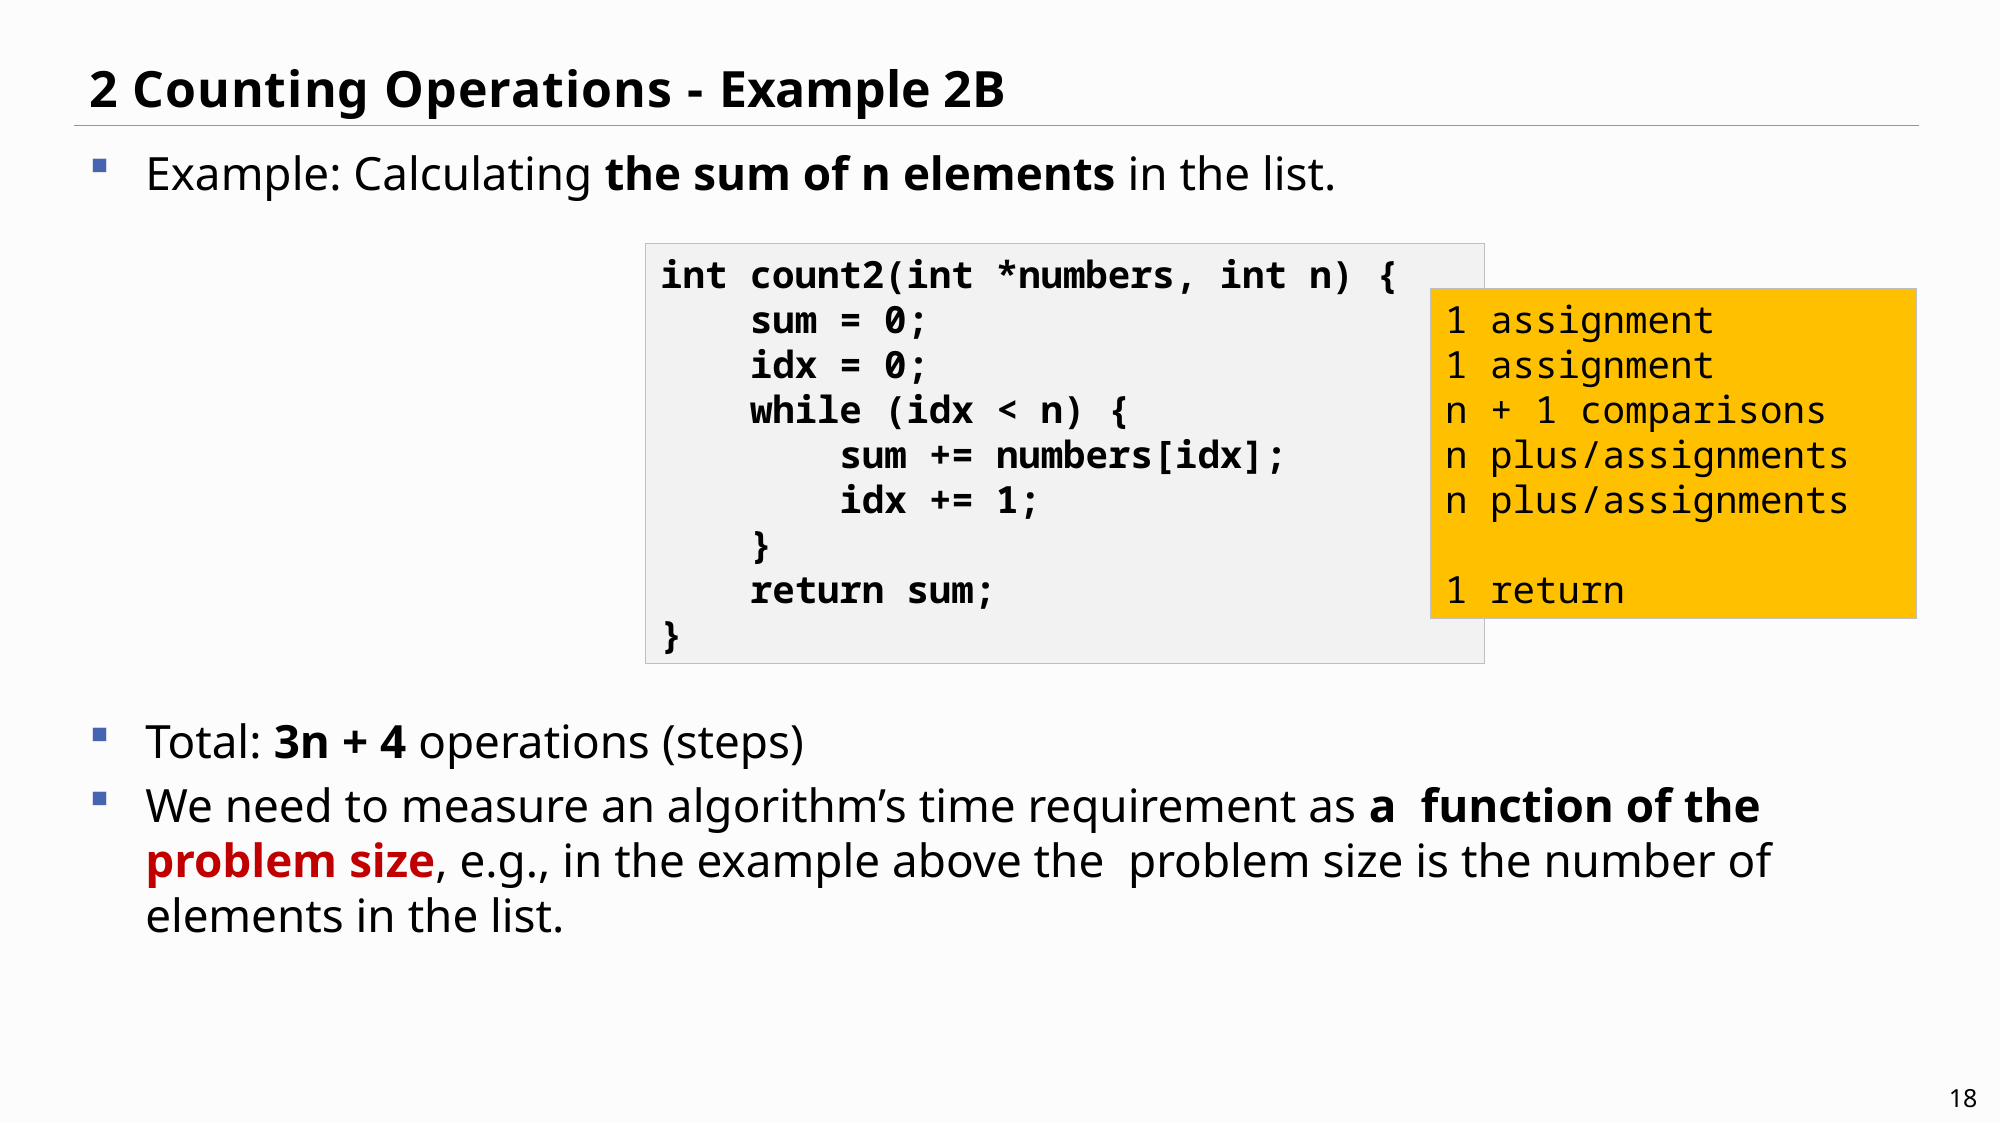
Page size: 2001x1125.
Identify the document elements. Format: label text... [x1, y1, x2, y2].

list Example: Calculating the sum of n elements in the list. Total: 3n + 4 operations (steps) We need to measure an algorithm’s time requirement as a function of the problem size, e.g., in the example above the problem size is the number of elements in the list. [74, 137, 1921, 1066]
title 2 Counting Operations - Example 2B [74, 50, 1920, 126]
text_box int count2(int *numbers, int n) { sum = 0; idx = 0; while (idx < n) { sum += numbers[idx]; idx += 1; } return sum; } [645, 243, 1485, 664]
text_box 1 assignment 1 assignment n + 1 comparisons n plus/assignments n plus/assignments 1 return [1430, 288, 1917, 619]
slide_number 18 [1816, 1069, 1993, 1125]
